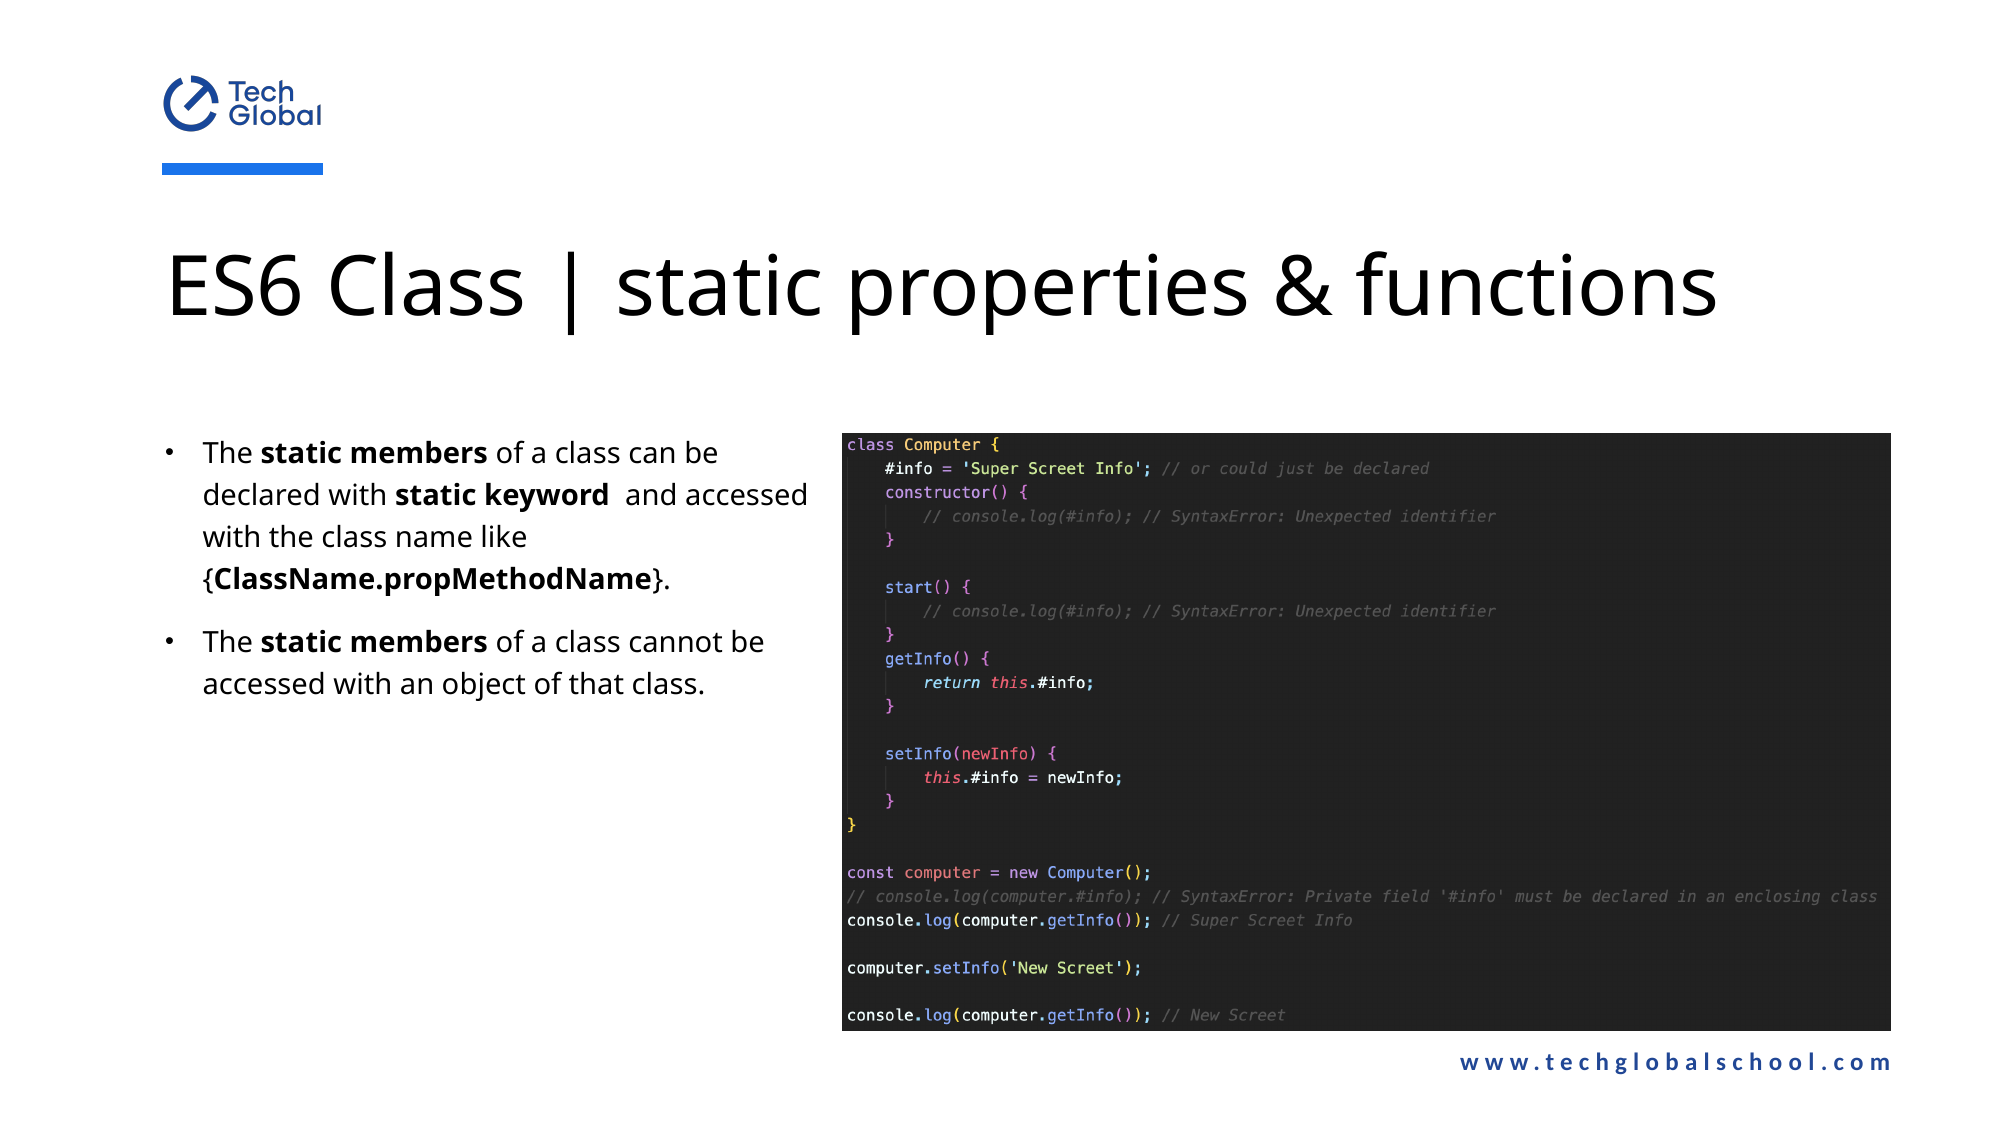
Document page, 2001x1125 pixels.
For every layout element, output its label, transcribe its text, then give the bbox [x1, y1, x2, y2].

picture [842, 433, 1891, 1031]
list The static members of a class can be declared with static keyword and accessed with the class name like {ClassName.propMethodName}. The static members of a class cannot be accessed with an object of that class. [150, 419, 826, 975]
picture [149, 66, 334, 141]
title ES6 Class | static properties & functions [150, 224, 1891, 420]
slide_number www.techglobalschool.com [1444, 1020, 1915, 1101]
